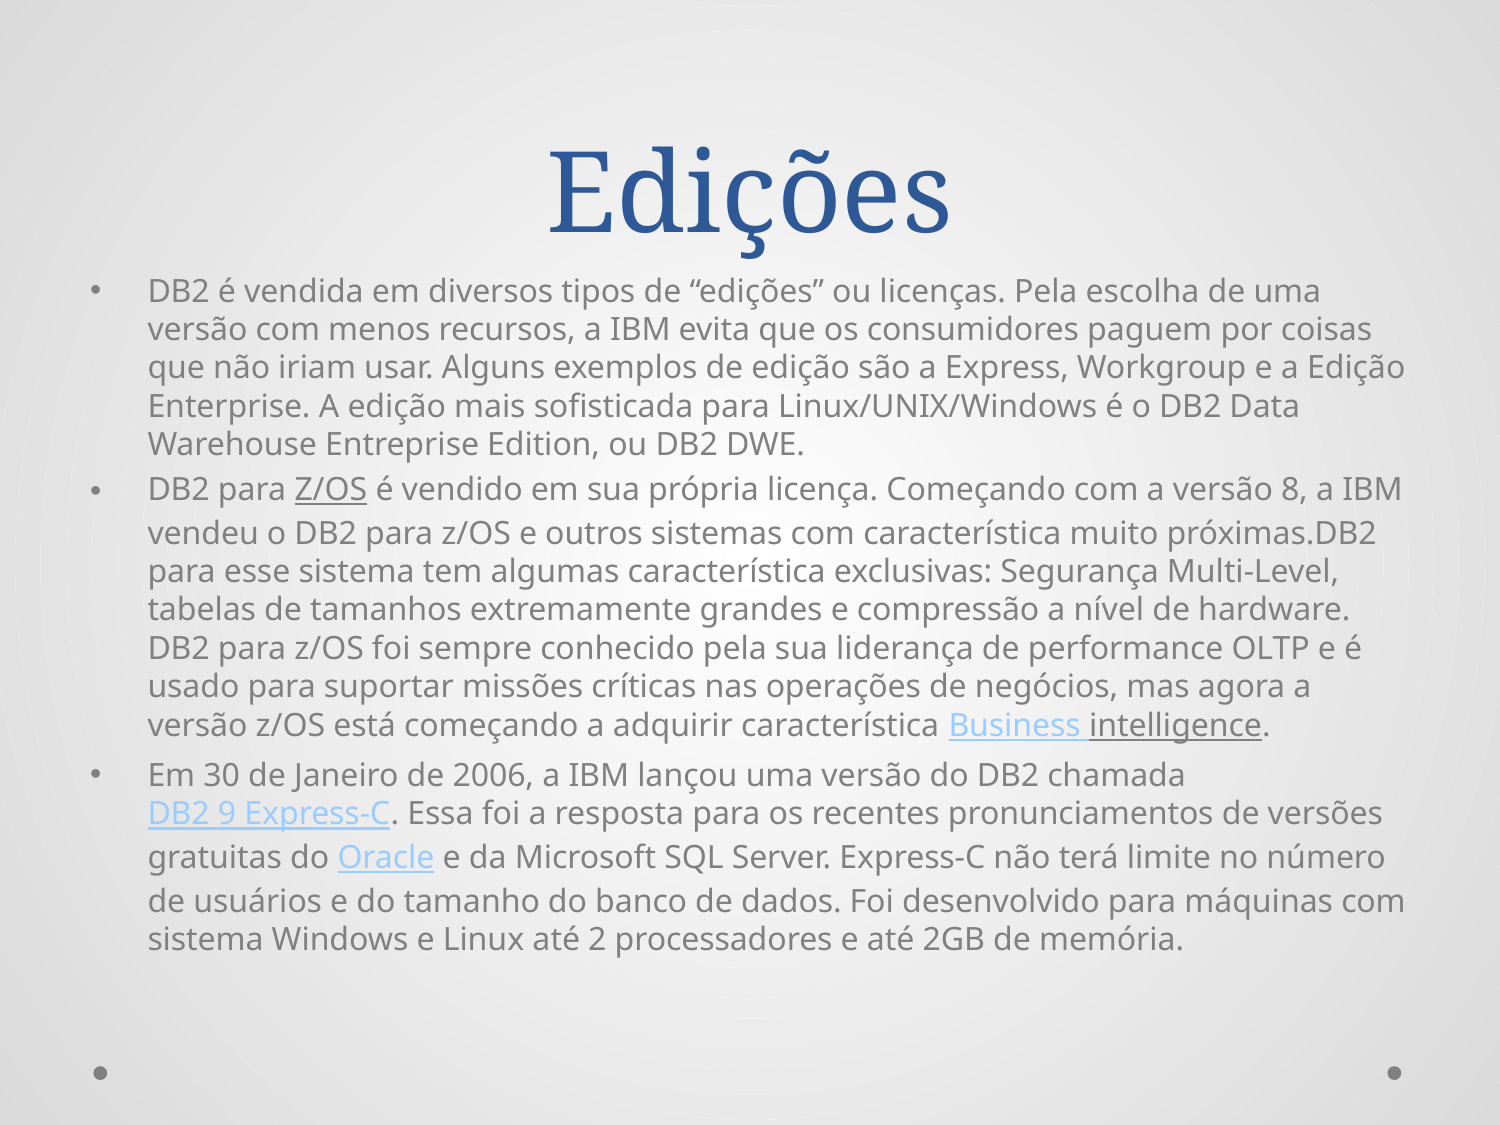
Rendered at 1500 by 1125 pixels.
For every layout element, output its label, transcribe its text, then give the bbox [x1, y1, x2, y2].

list DB2 é vendida em diversos tipos de “edições” ou licenças. Pela escolha de uma versão com menos recursos, a IBM evita que os consumidores paguem por coisas que não iriam usar. Alguns exemplos de edição são a Express, Workgroup e a Edição Enterprise. A edição mais sofisticada para Linux/UNIX/Windows é o DB2 Data Warehouse Entreprise Edition, ou DB2 DWE. DB2 para Z/OS é vendido em sua própria licença. Começando com a versão 8, a IBM vendeu o DB2 para z/OS e outros sistemas com característica muito próximas.DB2 para esse sistema tem algumas característica exclusivas: Segurança Multi-Level, tabelas de tamanhos extremamente grandes e compressão a nível de hardware. DB2 para z/OS foi sempre conhecido pela sua liderança de performance OLTP e é usado para suportar missões críticas nas operações de negócios, mas agora a versão z/OS está começando a adquirir característica Business intelligence. Em 30 de Janeiro de 2006, a IBM lançou uma versão do DB2 chamada DB2 9 Express-C. Essa foi a resposta para os recentes pronunciamentos de versões gratuitas do Oracle e da Microsoft SQL Server. Express-C não terá limite no número de usuários e do tamanho do banco de dados. Foi desenvolvido para máquinas com sistema Windows e Linux até 2 processadores e até 2GB de memória. [75, 262, 1425, 1005]
title Edições [75, 0, 1425, 262]
